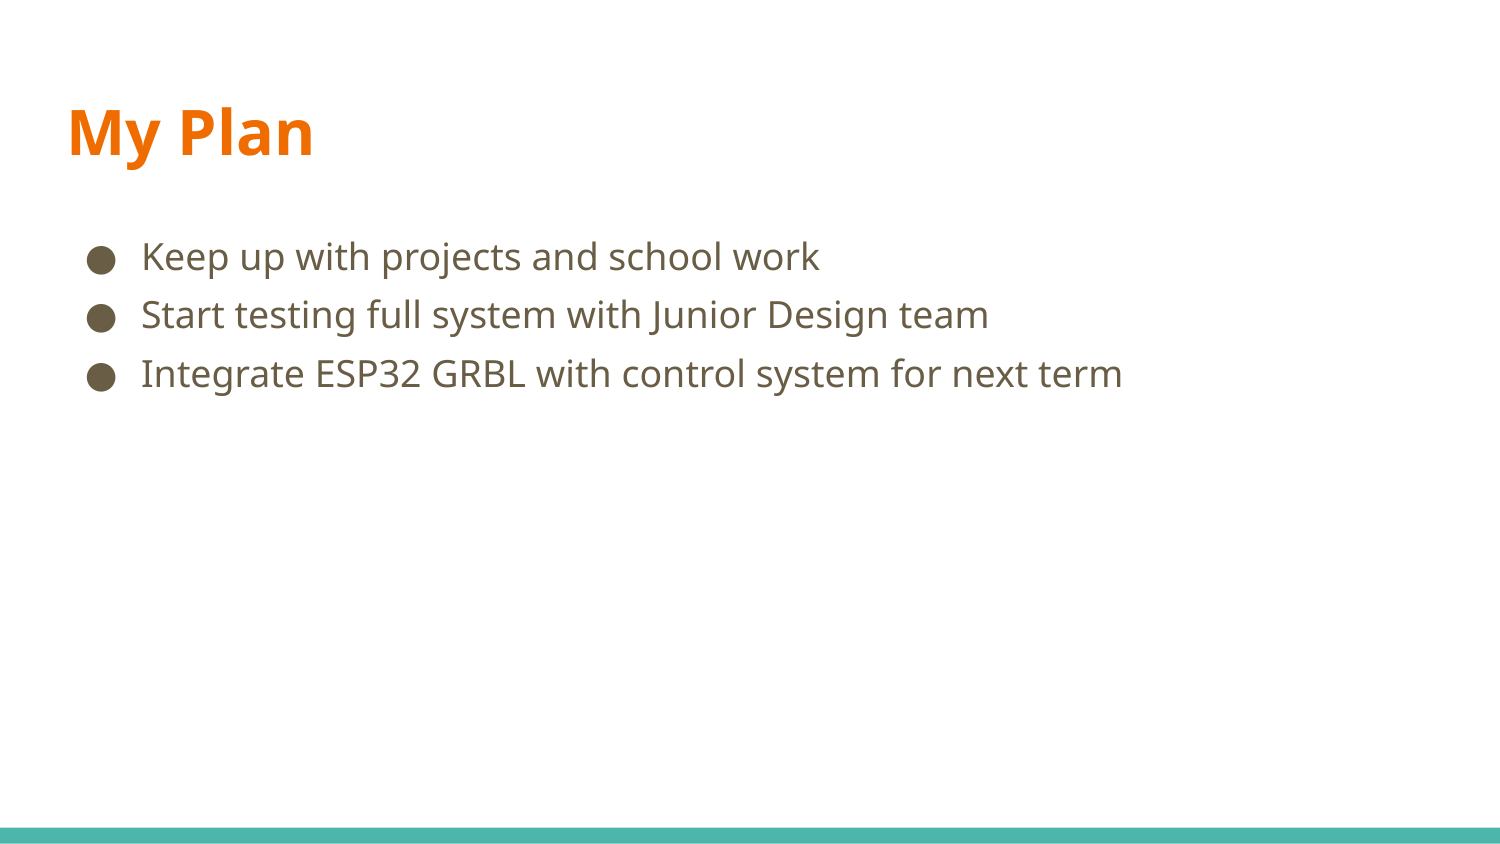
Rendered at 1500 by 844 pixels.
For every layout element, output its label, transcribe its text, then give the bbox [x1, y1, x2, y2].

title My Plan [51, 72, 1449, 189]
list Keep up with projects and school work Start testing full system with Junior Design team Integrate ESP32 GRBL with control system for next term [51, 207, 1449, 750]
